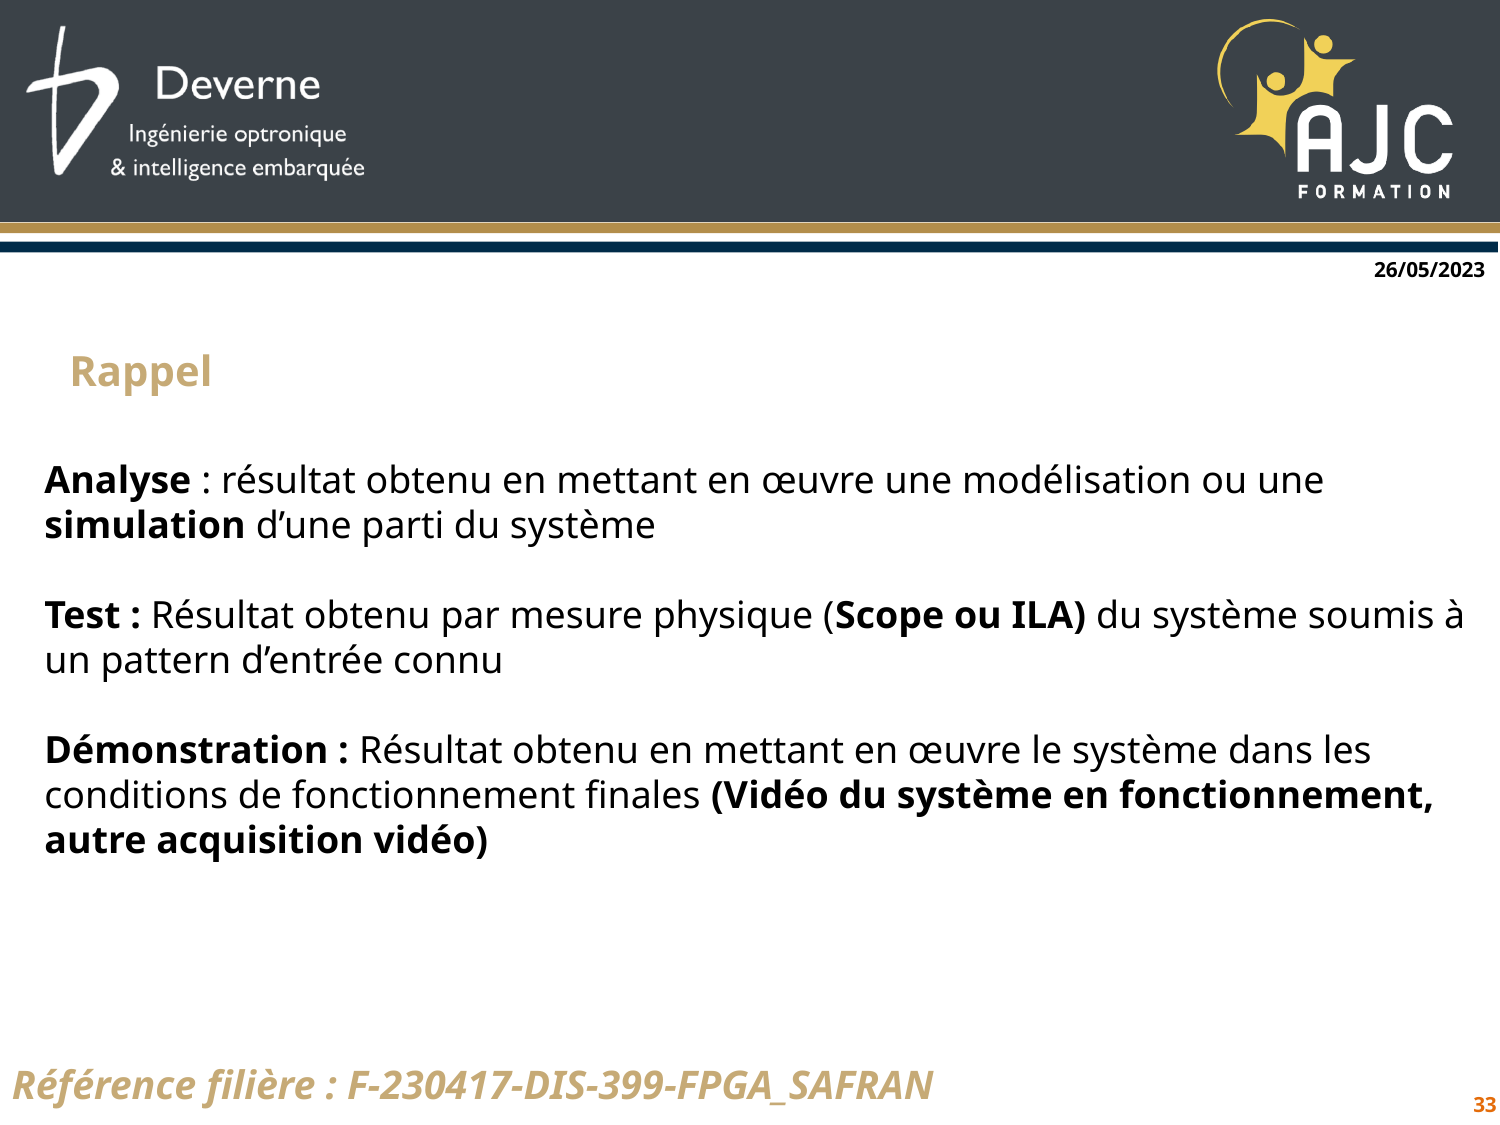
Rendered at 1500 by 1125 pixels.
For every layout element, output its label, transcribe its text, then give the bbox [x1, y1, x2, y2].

text_box Rappel [0, 337, 1500, 448]
text_box Référence filière : F-230417-DIS-399-FPGA_SAFRAN [0, 1053, 1019, 1125]
text_box [0, 0, 1187, 224]
text_box Analyse : résultat obtenu en mettant en œuvre une modélisation ou une simulation d’une parti du système Test : Résultat obtenu par mesure physique (Scope ou ILA) du système soumis à un pattern d’entrée connu Démonstration : Résultat obtenu en mettant en œuvre le système dans les conditions de fonctionnement finales (Vidéo du système en fonctionnement, autre acquisition vidéo) [0, 448, 1500, 1042]
text_box 33 [1458, 1084, 1500, 1125]
picture [26, 25, 399, 197]
text_box 26/05/2023 [1357, 249, 1500, 290]
picture [1193, 0, 1489, 230]
text_box [1494, 0, 1500, 224]
